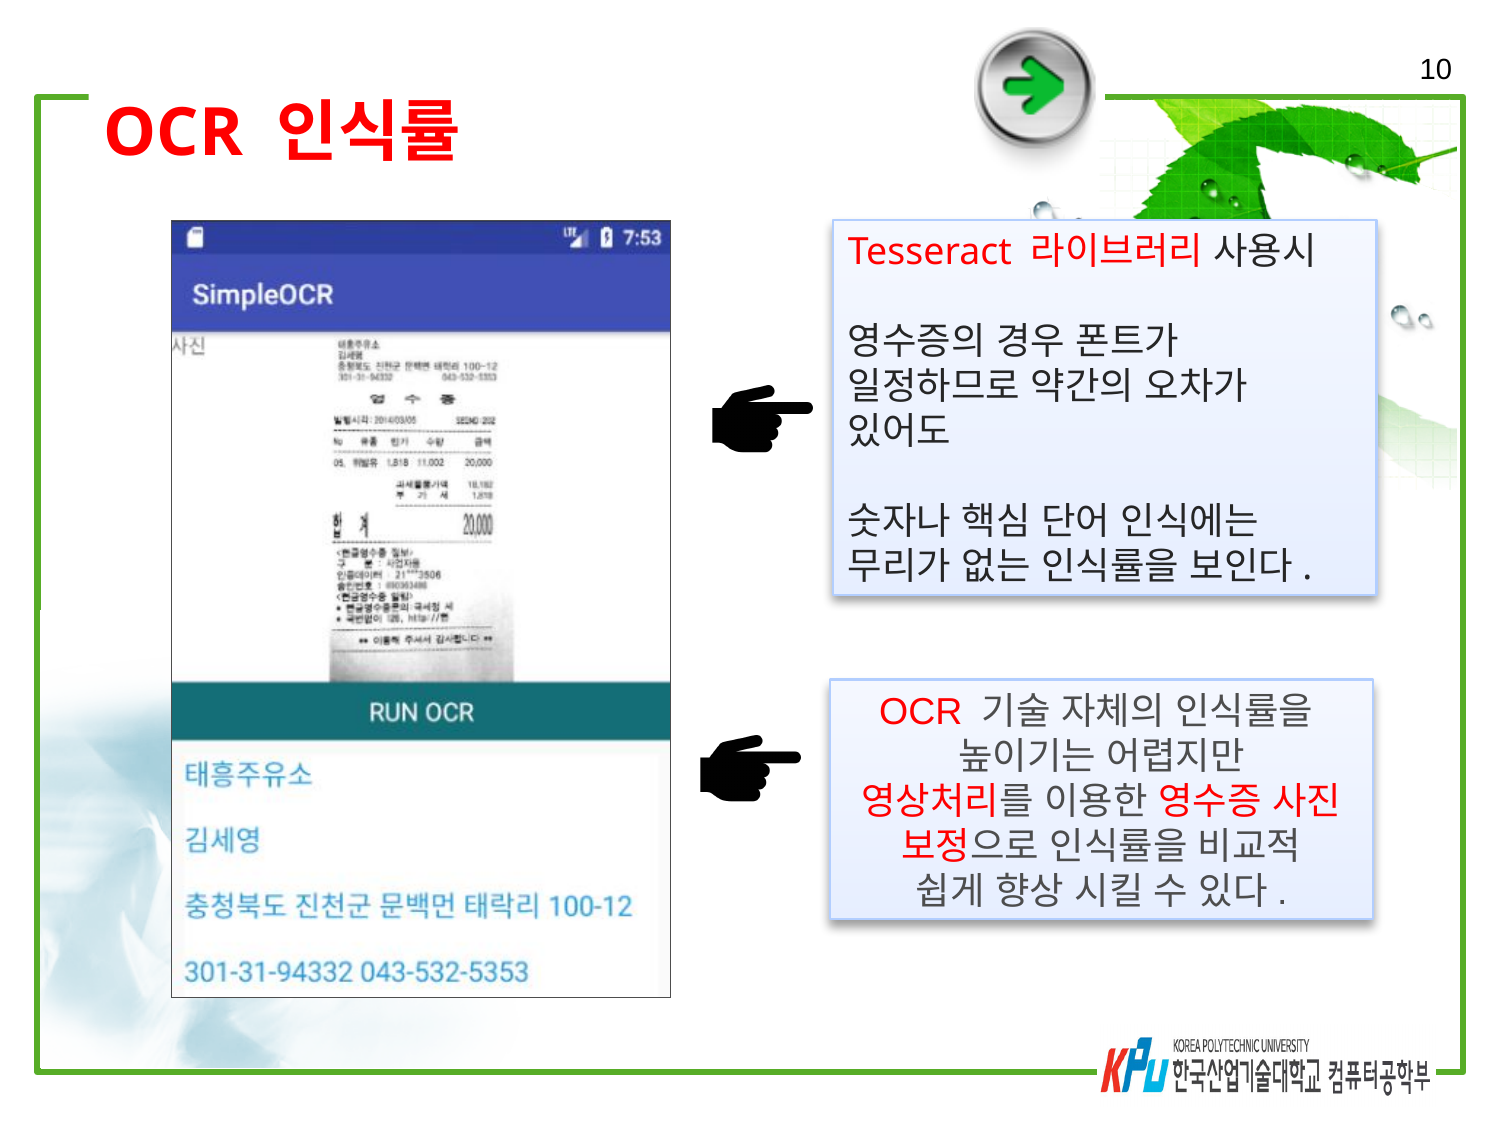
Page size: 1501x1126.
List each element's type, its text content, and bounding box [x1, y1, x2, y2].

text_box OCR 기술 자체의 인식률을 높이기는 어렵지만 영상처리를 이용한 영수증 사진 보정으로 인식률을 비교적 쉽게 향상 시킬 수 있다. [829, 678, 1374, 920]
picture [974, 27, 1457, 518]
picture [40, 219, 672, 1068]
slide_number 10 [1115, 41, 1469, 85]
text_box Tesseract 라이브러리 사용시 영수증의 경우 폰트가 일정하므로 약간의 오차가 있어도 숫자나 핵심 단어 인식에는 무리가 없는 인식률을 보인다. [832, 219, 1378, 596]
picture [692, 710, 808, 826]
picture [1097, 1024, 1436, 1107]
text_box [124, 208, 1401, 663]
title OCR 인식률 [87, 81, 854, 177]
picture [704, 361, 820, 477]
